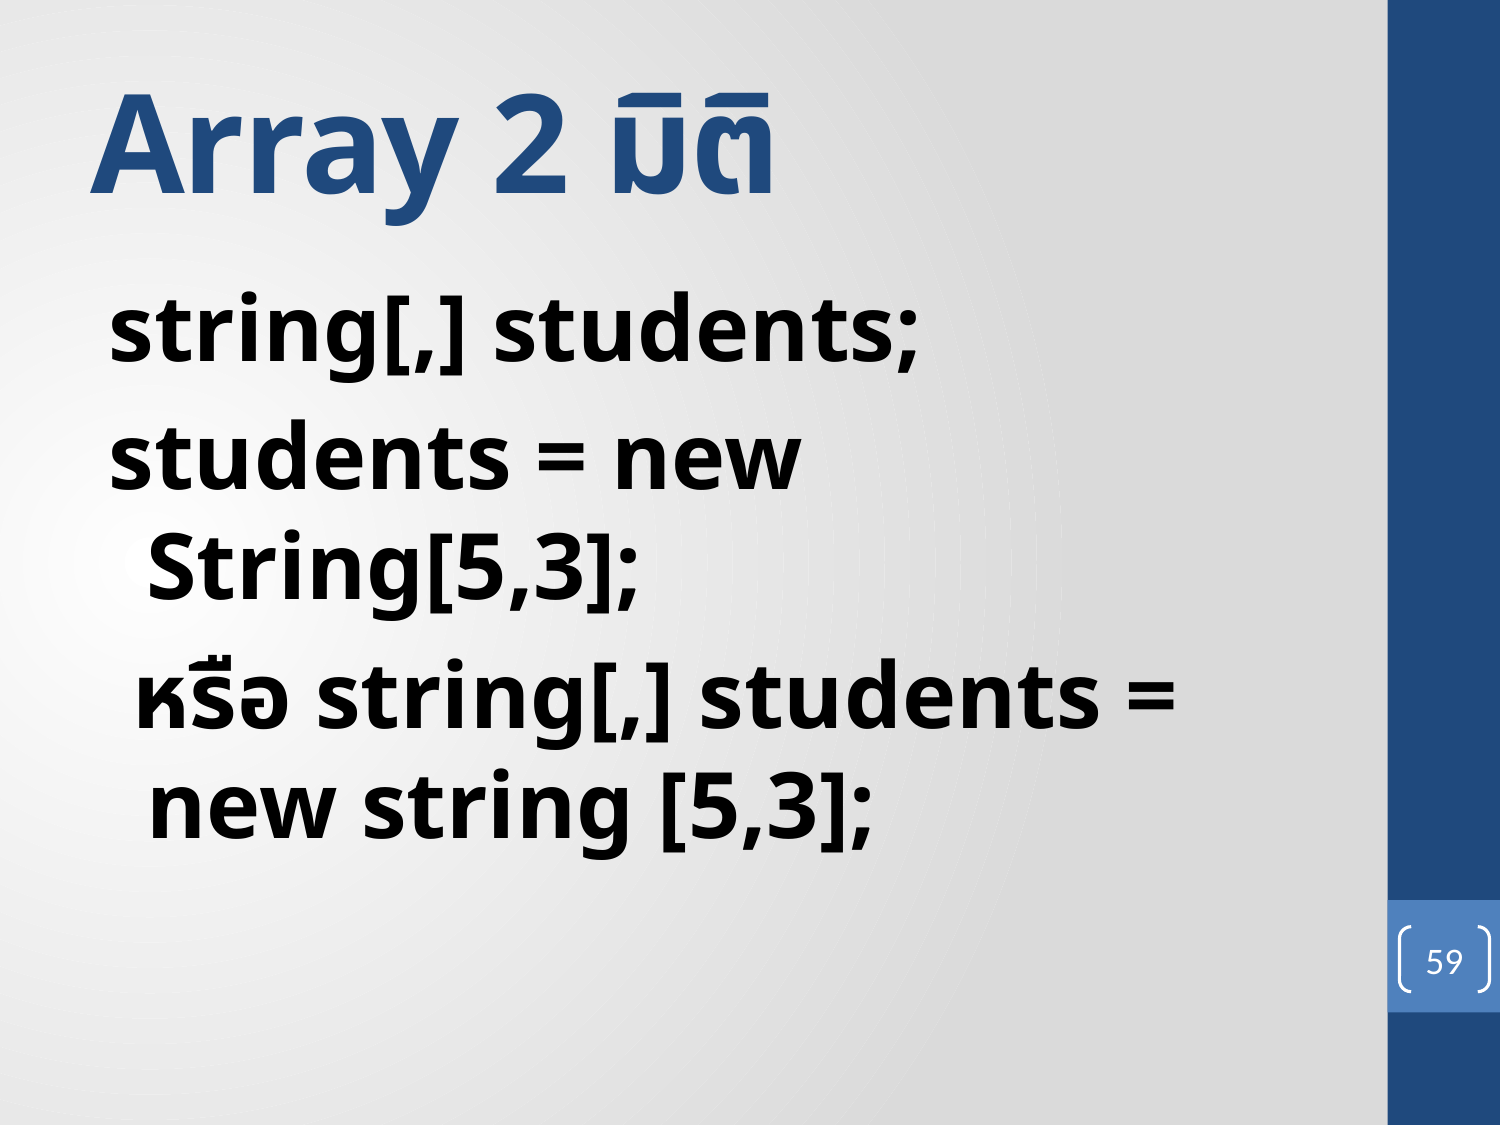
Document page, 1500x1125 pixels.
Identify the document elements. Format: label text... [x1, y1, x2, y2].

list string[,] students; students = new String[5,3]; หรือ string[,] students = new string [5,3]; [75, 262, 1325, 1050]
slide_number 59 [1397, 925, 1492, 994]
title Array 2 มิติ [75, 45, 1325, 233]
